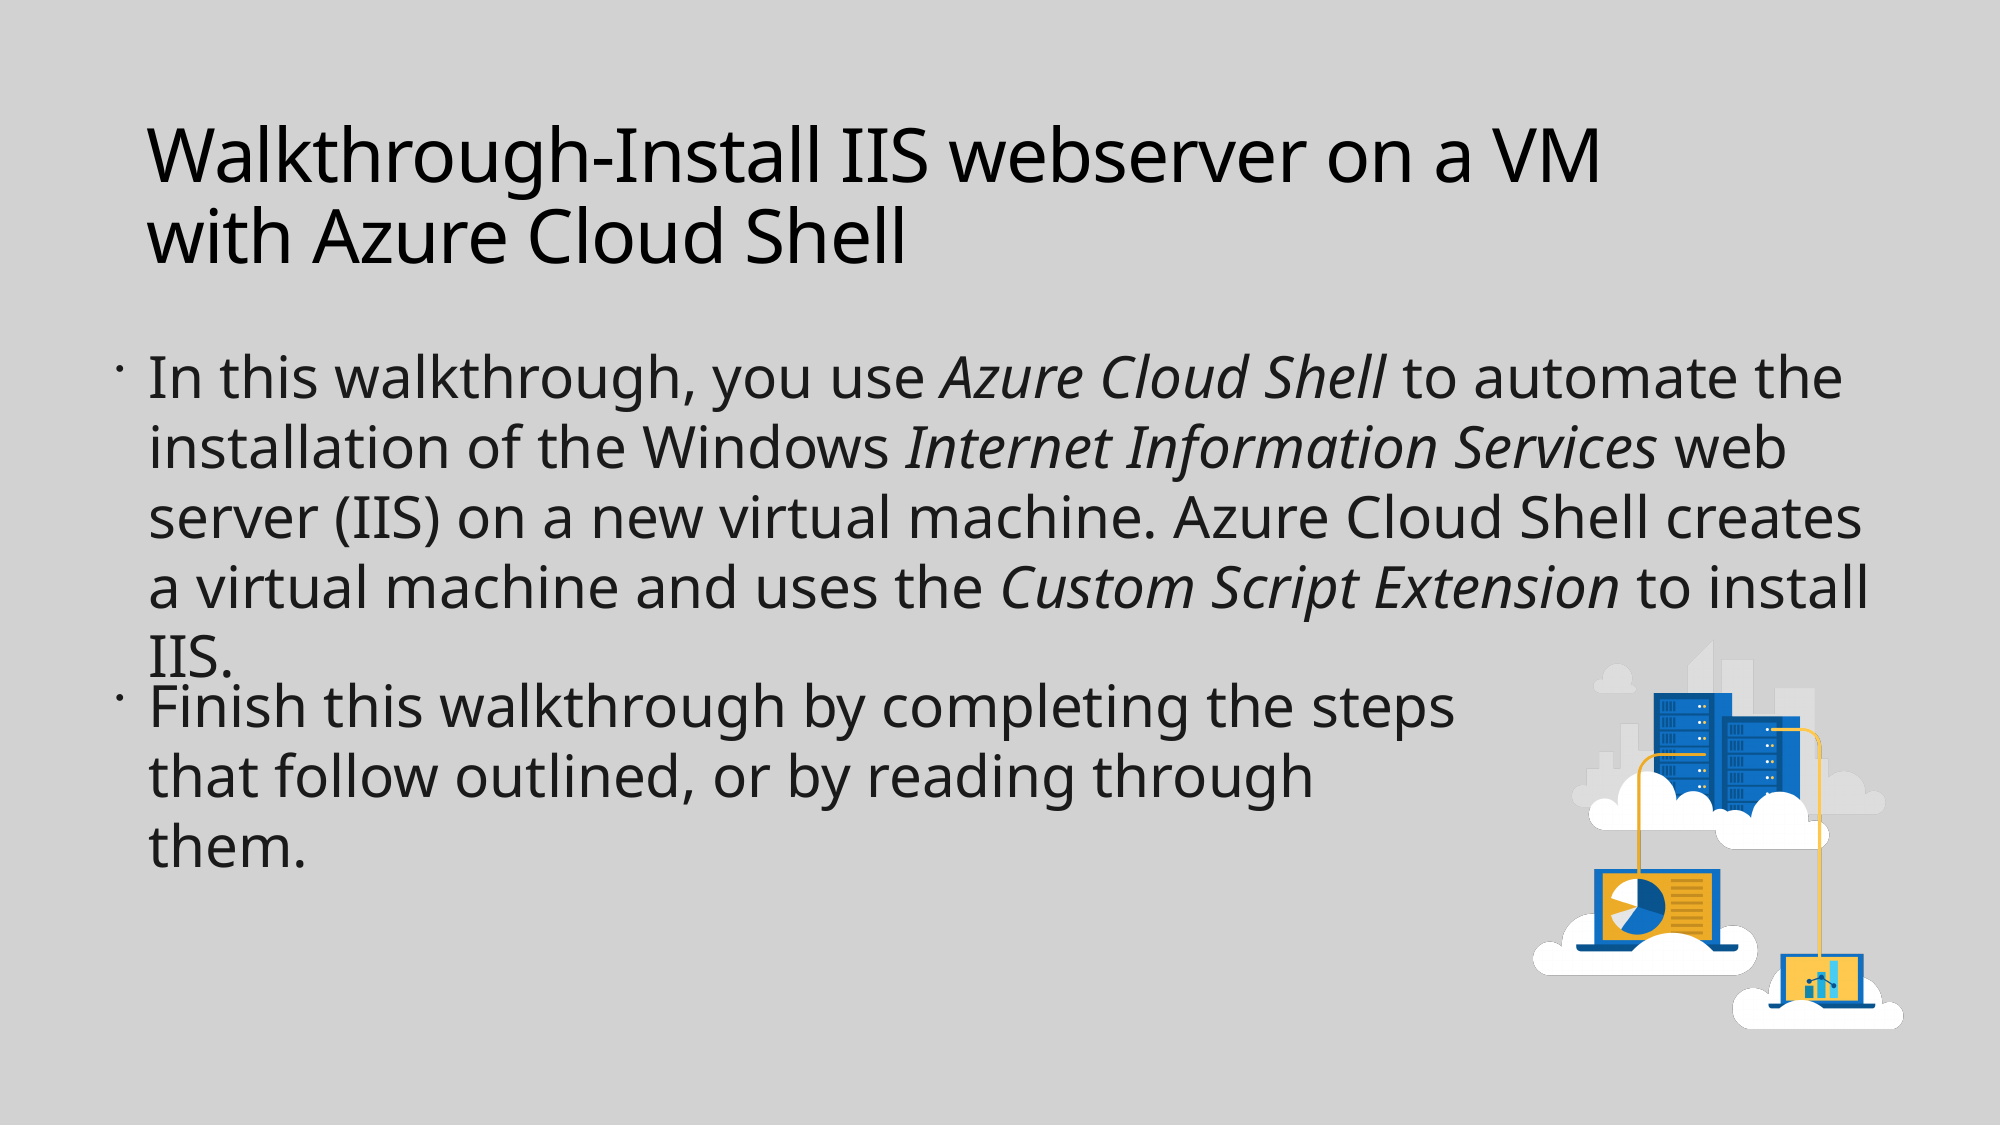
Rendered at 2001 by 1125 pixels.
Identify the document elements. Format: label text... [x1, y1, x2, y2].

picture [1532, 639, 1905, 1029]
text_box Finish this walkthrough by completing the steps that follow outlined, or by reading through them. [96, 661, 1495, 1010]
title Walkthrough-Install IIS webserver on a VM with Azure Cloud Shell [146, 115, 1647, 280]
text_box In this walkthrough, you use Azure Cloud Shell to automate the installation of the Windows Internet Information Services web server (IIS) on a new virtual machine. Azure Cloud Shell creates a virtual machine and uses the Custom Script Extension to install IIS. [96, 332, 1904, 662]
